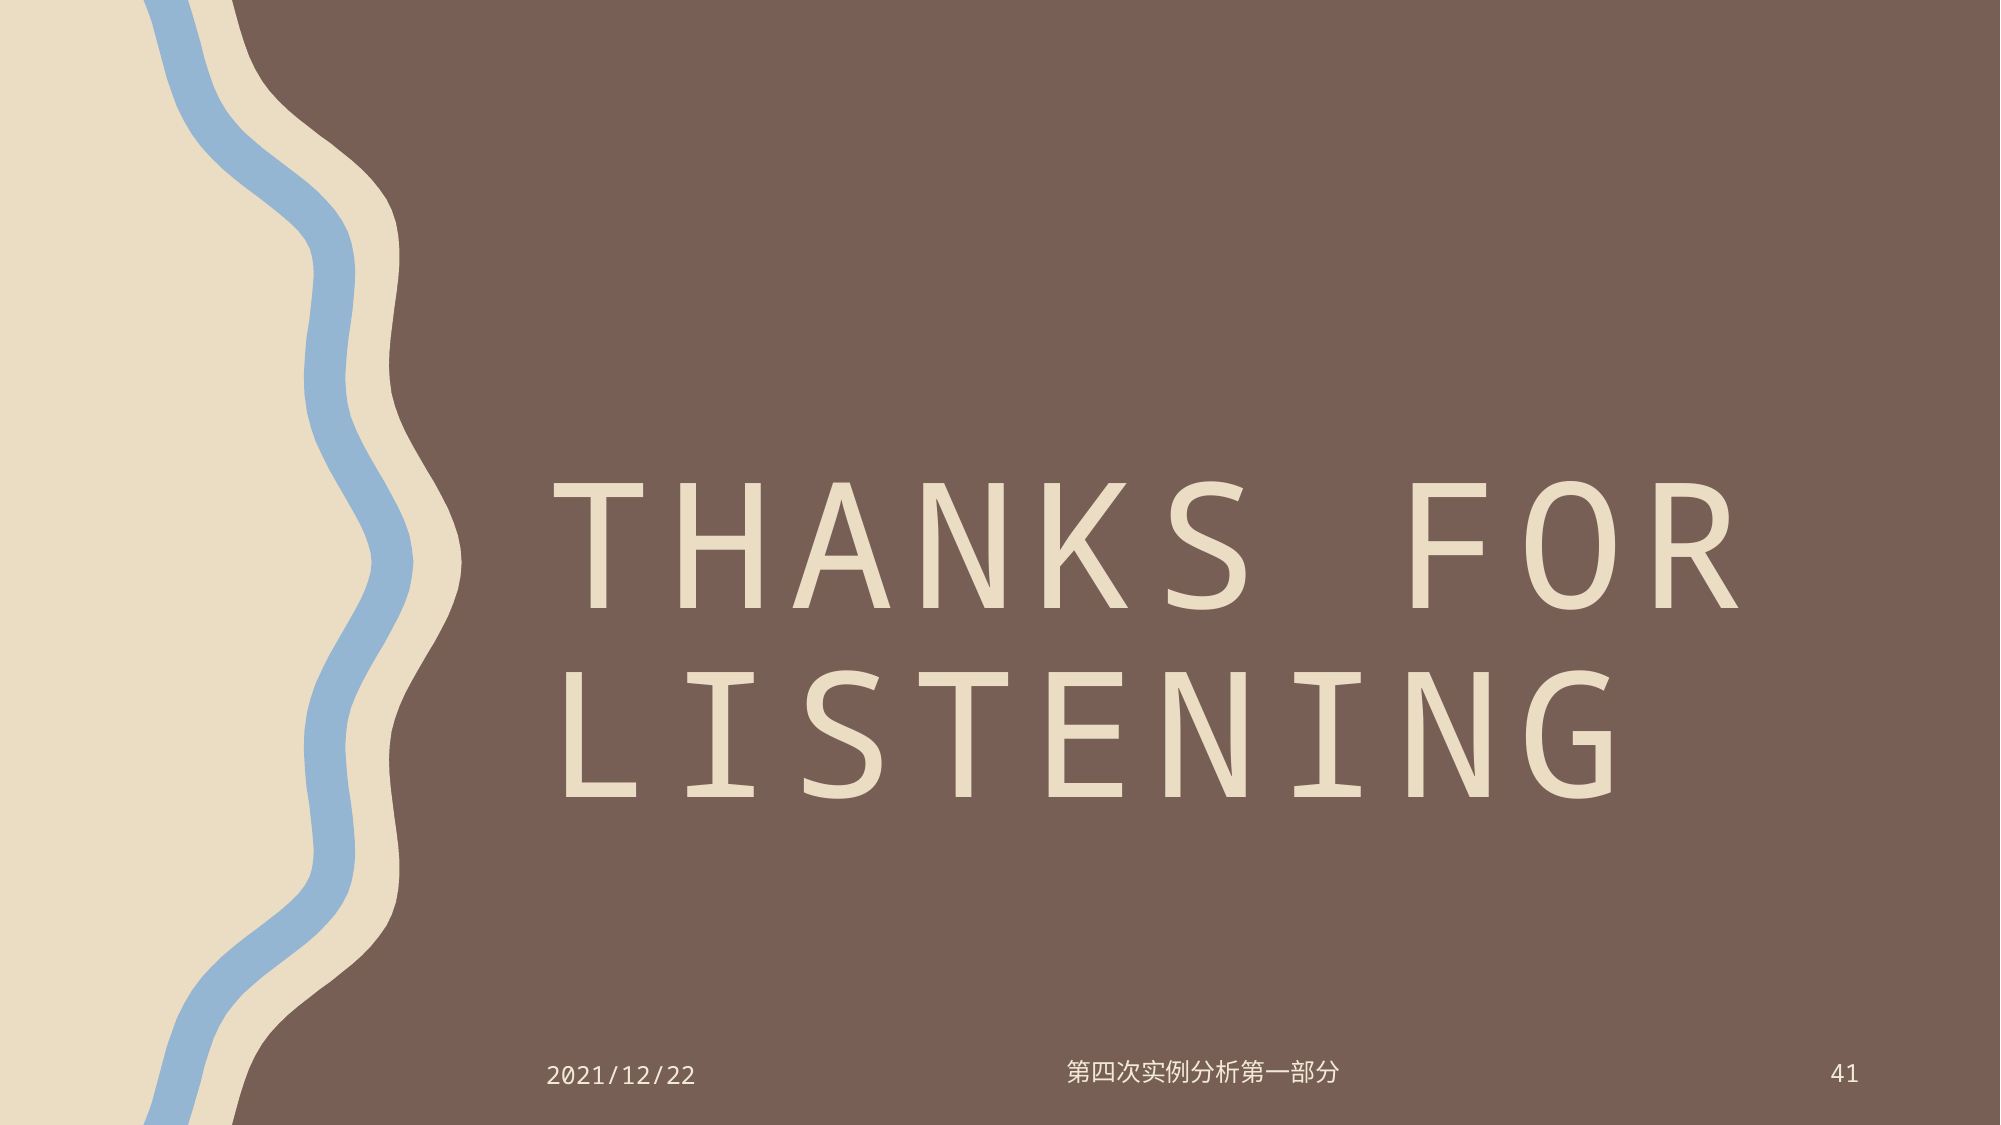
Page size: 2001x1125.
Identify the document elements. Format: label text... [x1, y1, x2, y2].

slide_number 41 [1630, 1045, 1875, 1103]
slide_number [530, 1045, 776, 1103]
title THANKS FOR LISTENING [531, 176, 1875, 843]
footer 第四次实例分析第一部分 [865, 1045, 1541, 1103]
